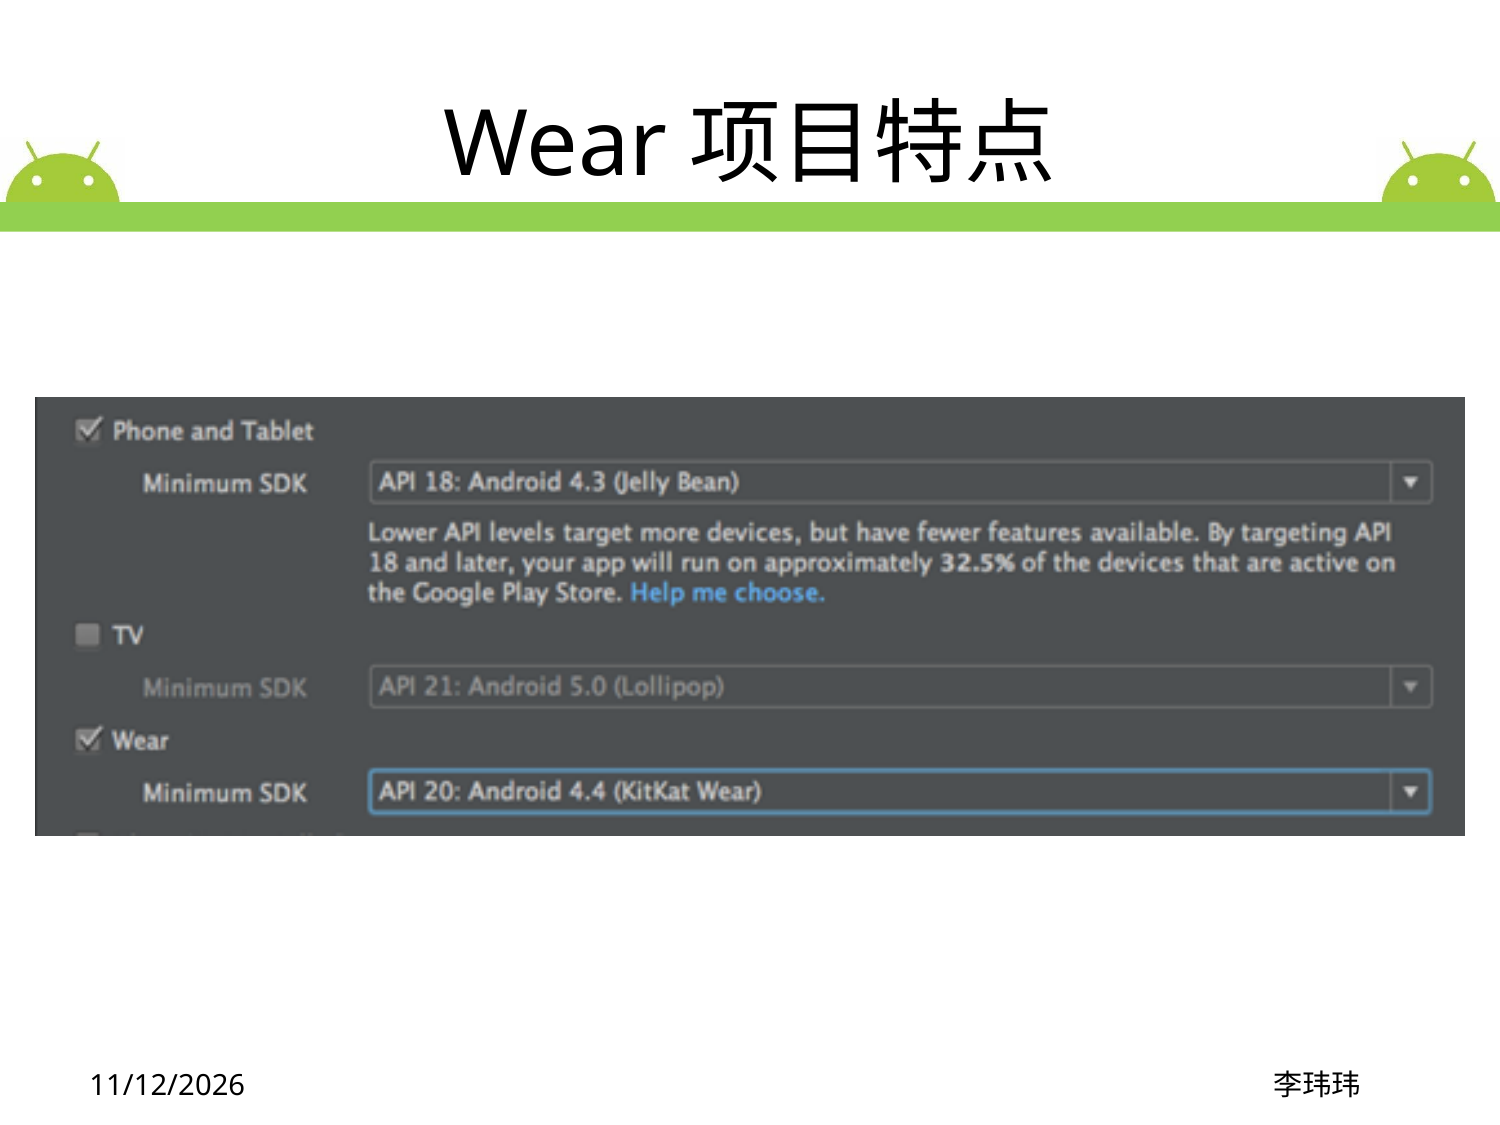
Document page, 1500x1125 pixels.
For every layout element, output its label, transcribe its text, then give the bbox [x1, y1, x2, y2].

picture [0, 137, 75, 202]
title Wear项目特点 [75, 45, 1425, 233]
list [34, 396, 1466, 837]
picture [1425, 137, 1500, 202]
